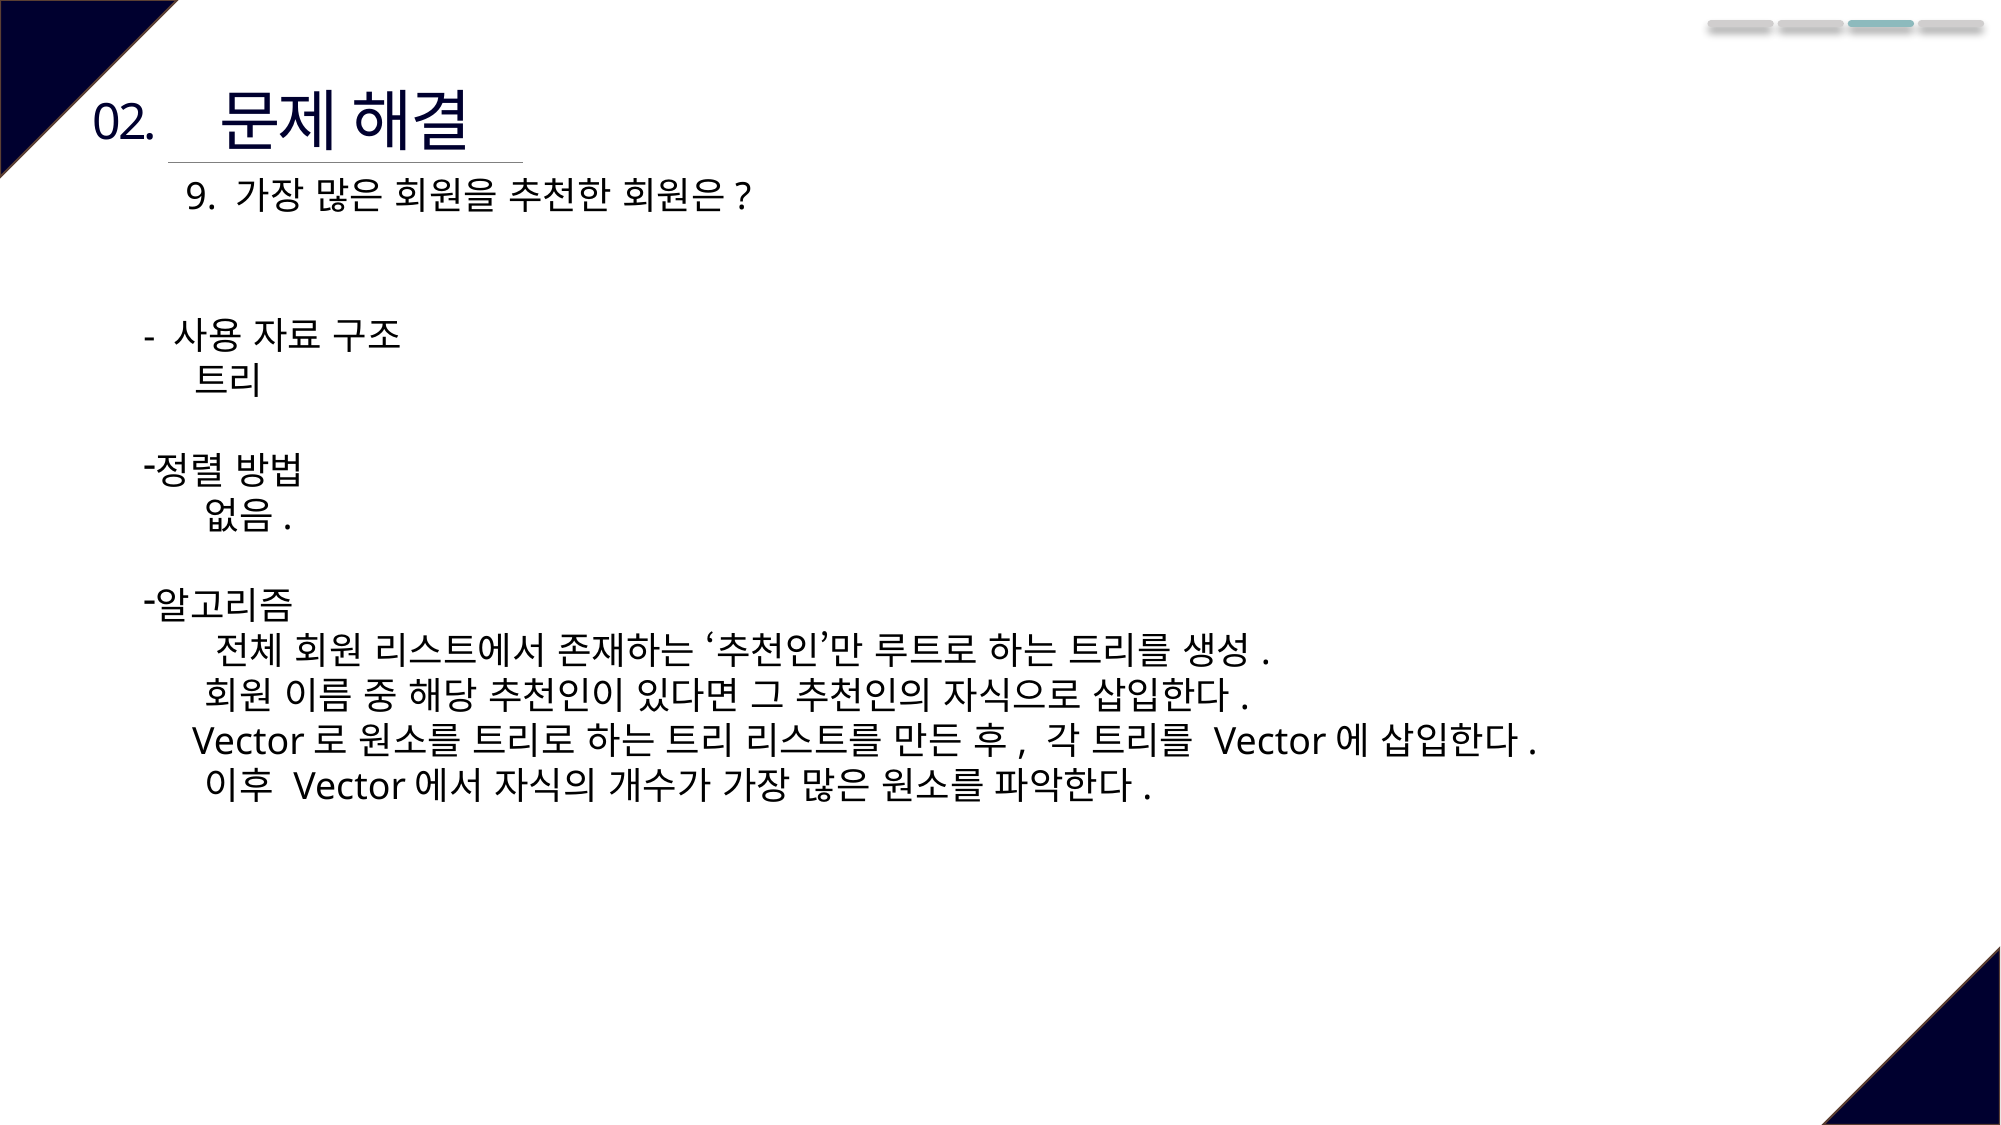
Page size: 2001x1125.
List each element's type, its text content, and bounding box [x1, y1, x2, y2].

text_box 9. 가장 많은 회원을 추천한 회원은? [170, 164, 767, 225]
text_box 문제 해결 [204, 71, 487, 162]
text_box - 사용 자료 구조 트리 정렬 방법 없음. 알고리즘 전체 회원 리스트에서 존재하는 ‘추천인’만 루트로 하는 트리를 생성. 회원 이름 중 해당 추천인이 있다면 그 추천인의 자식으로 삽입한다. Vector로 원소를 트리로 하는 트리 리스트를 만든 후, 각 트리를 Vector에 삽입한다. 이후 Vector에서 자식의 개수가 가장 많은 원소를 파악한다. [128, 304, 1841, 815]
text_box 02. [78, 81, 172, 157]
